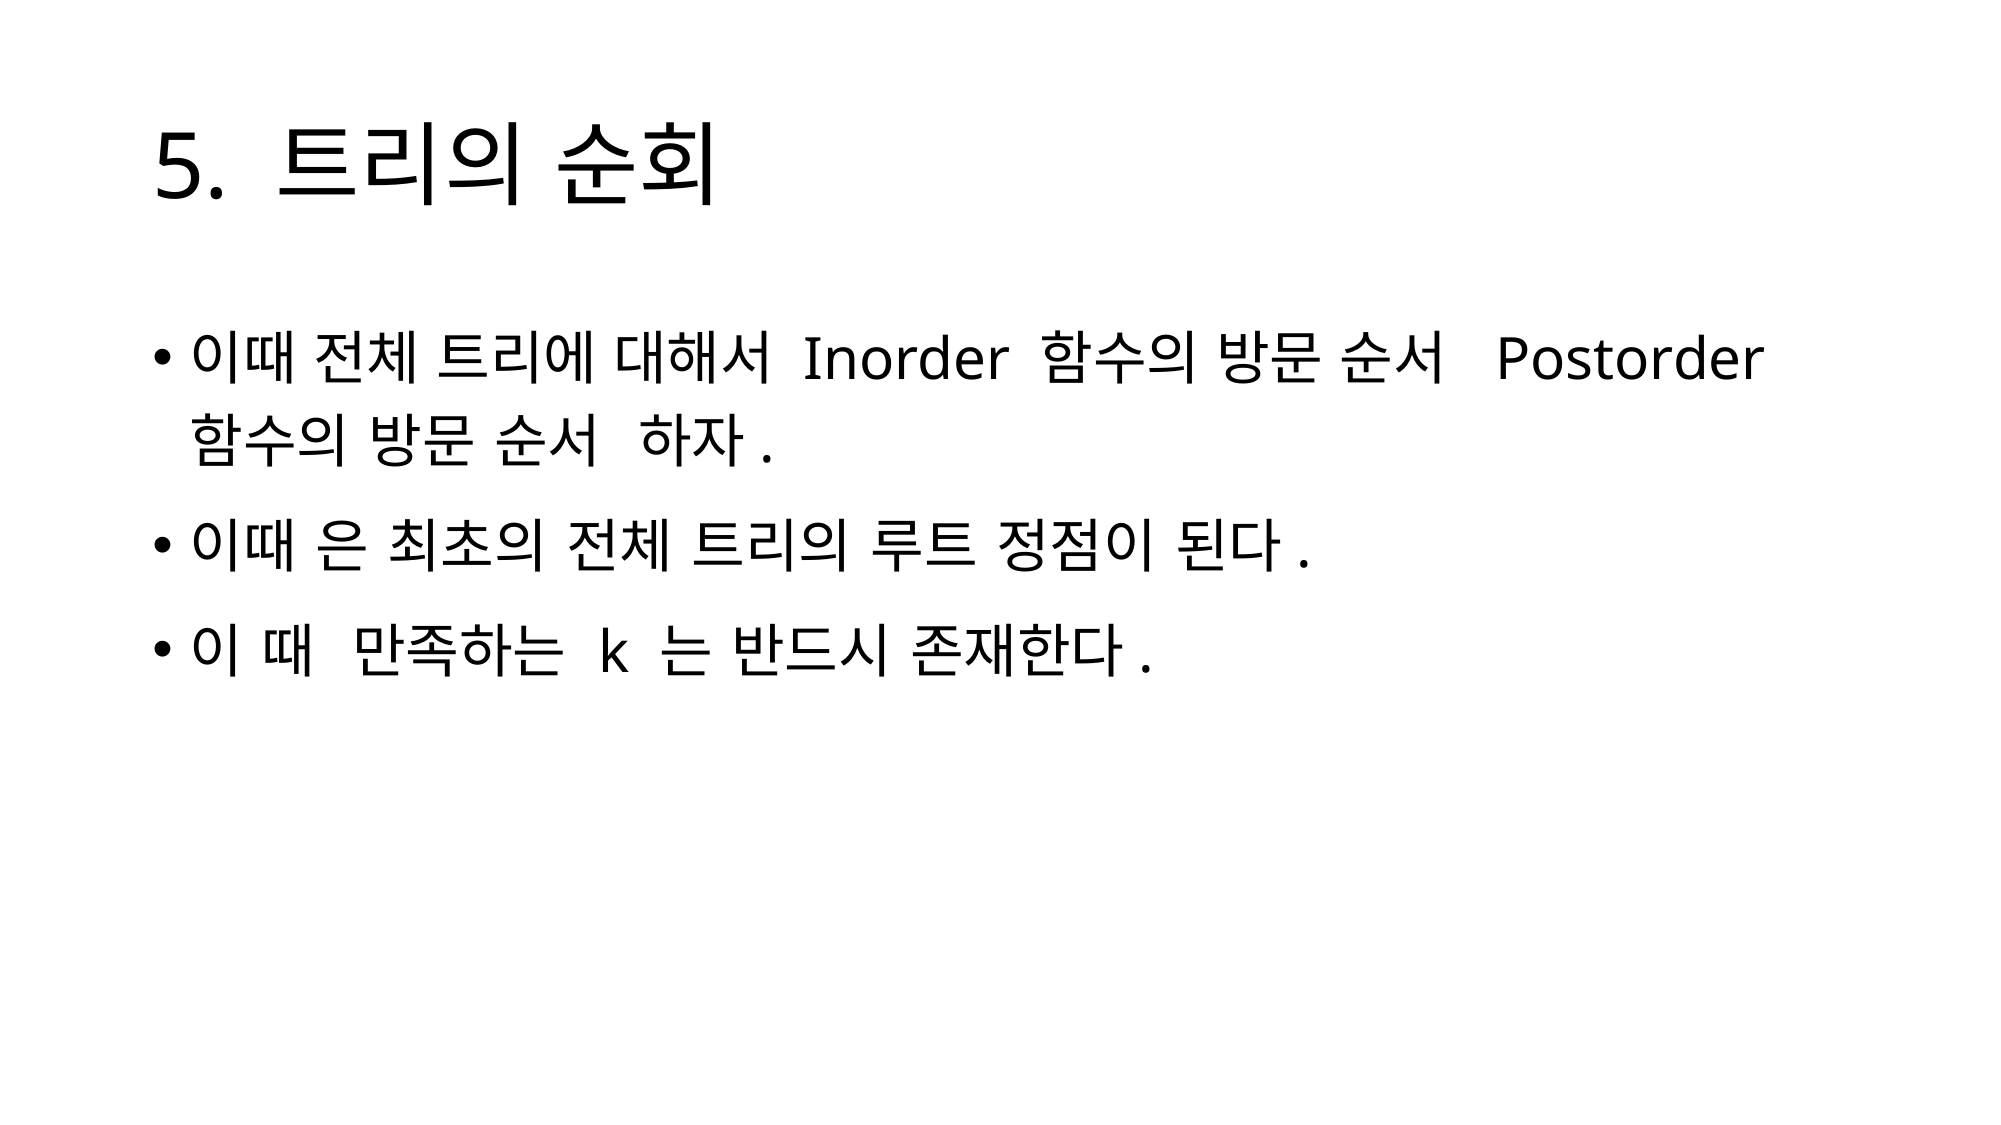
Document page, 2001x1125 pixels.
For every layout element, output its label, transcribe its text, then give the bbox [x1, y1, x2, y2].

title 5. 트리의 순회 [137, 59, 1863, 278]
